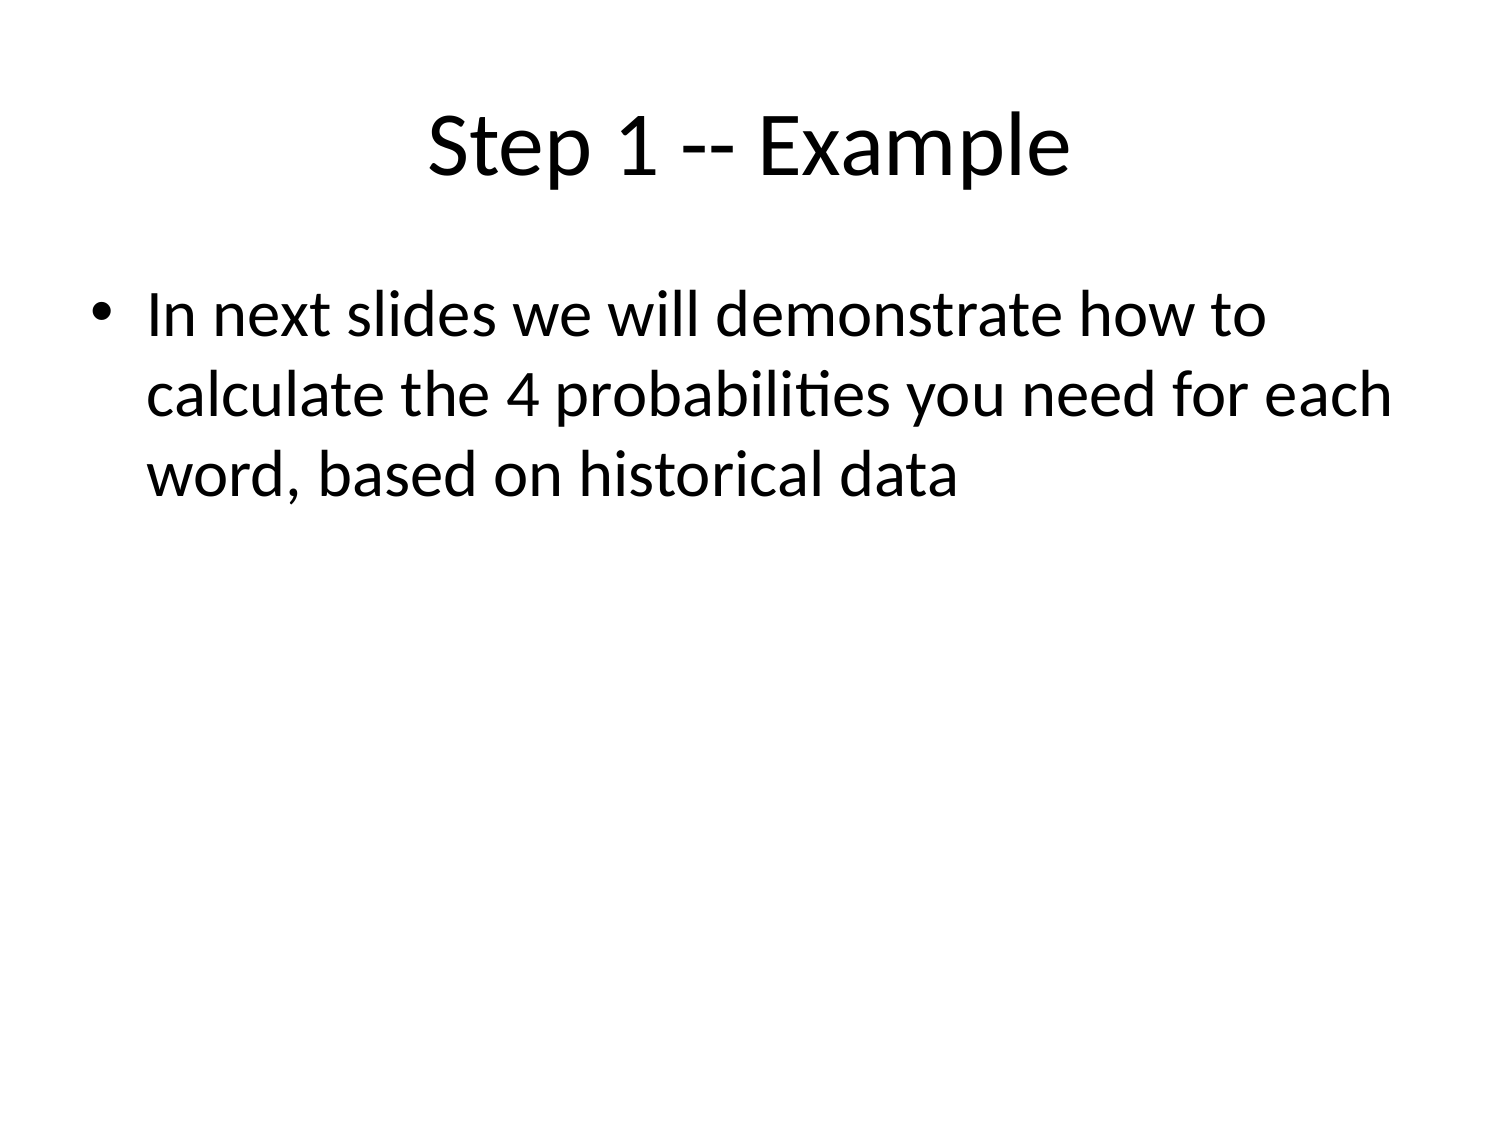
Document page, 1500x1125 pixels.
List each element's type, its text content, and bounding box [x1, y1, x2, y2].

list In next slides we will demonstrate how to calculate the 4 probabilities you need for each word, based on historical data [74, 262, 1426, 1006]
title Step 1 -- Example [74, 44, 1426, 233]
